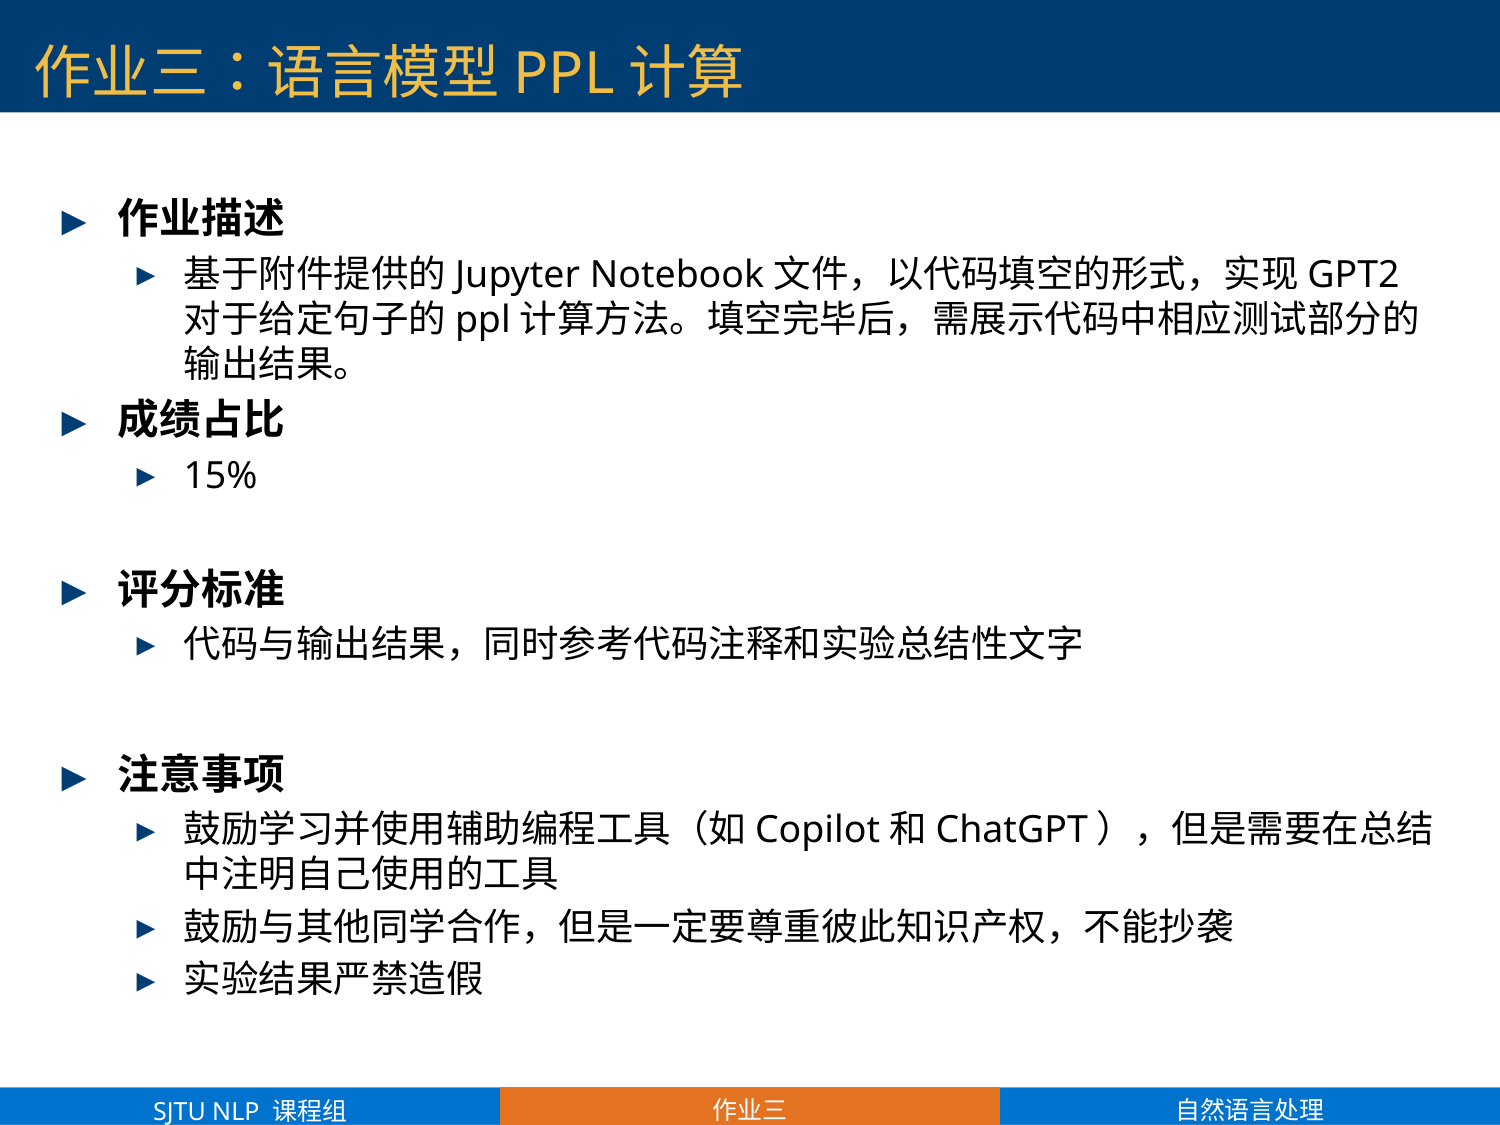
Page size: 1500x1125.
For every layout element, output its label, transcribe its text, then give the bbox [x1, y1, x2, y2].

title 作业三：语言模型PPL计算 [18, 24, 1313, 115]
list 作业描述 基于附件提供的Jupyter Notebook文件，以代码填空的形式，实现GPT2对于给定句子的ppl计算方法。填空完毕后，需展示代码中相应测试部分的输出结果。 成绩占比 15% 评分标准 代码与输出结果，同时参考代码注释和实验总结性文字 注意事项 鼓励学习并使用辅助编程工具（如Copilot和ChatGPT），但是需要在总结中注明自己使用的工具 鼓励与其他同学合作，但是一定要尊重彼此知识产权，不能抄袭 实验结果严禁造假 [46, 196, 1454, 997]
